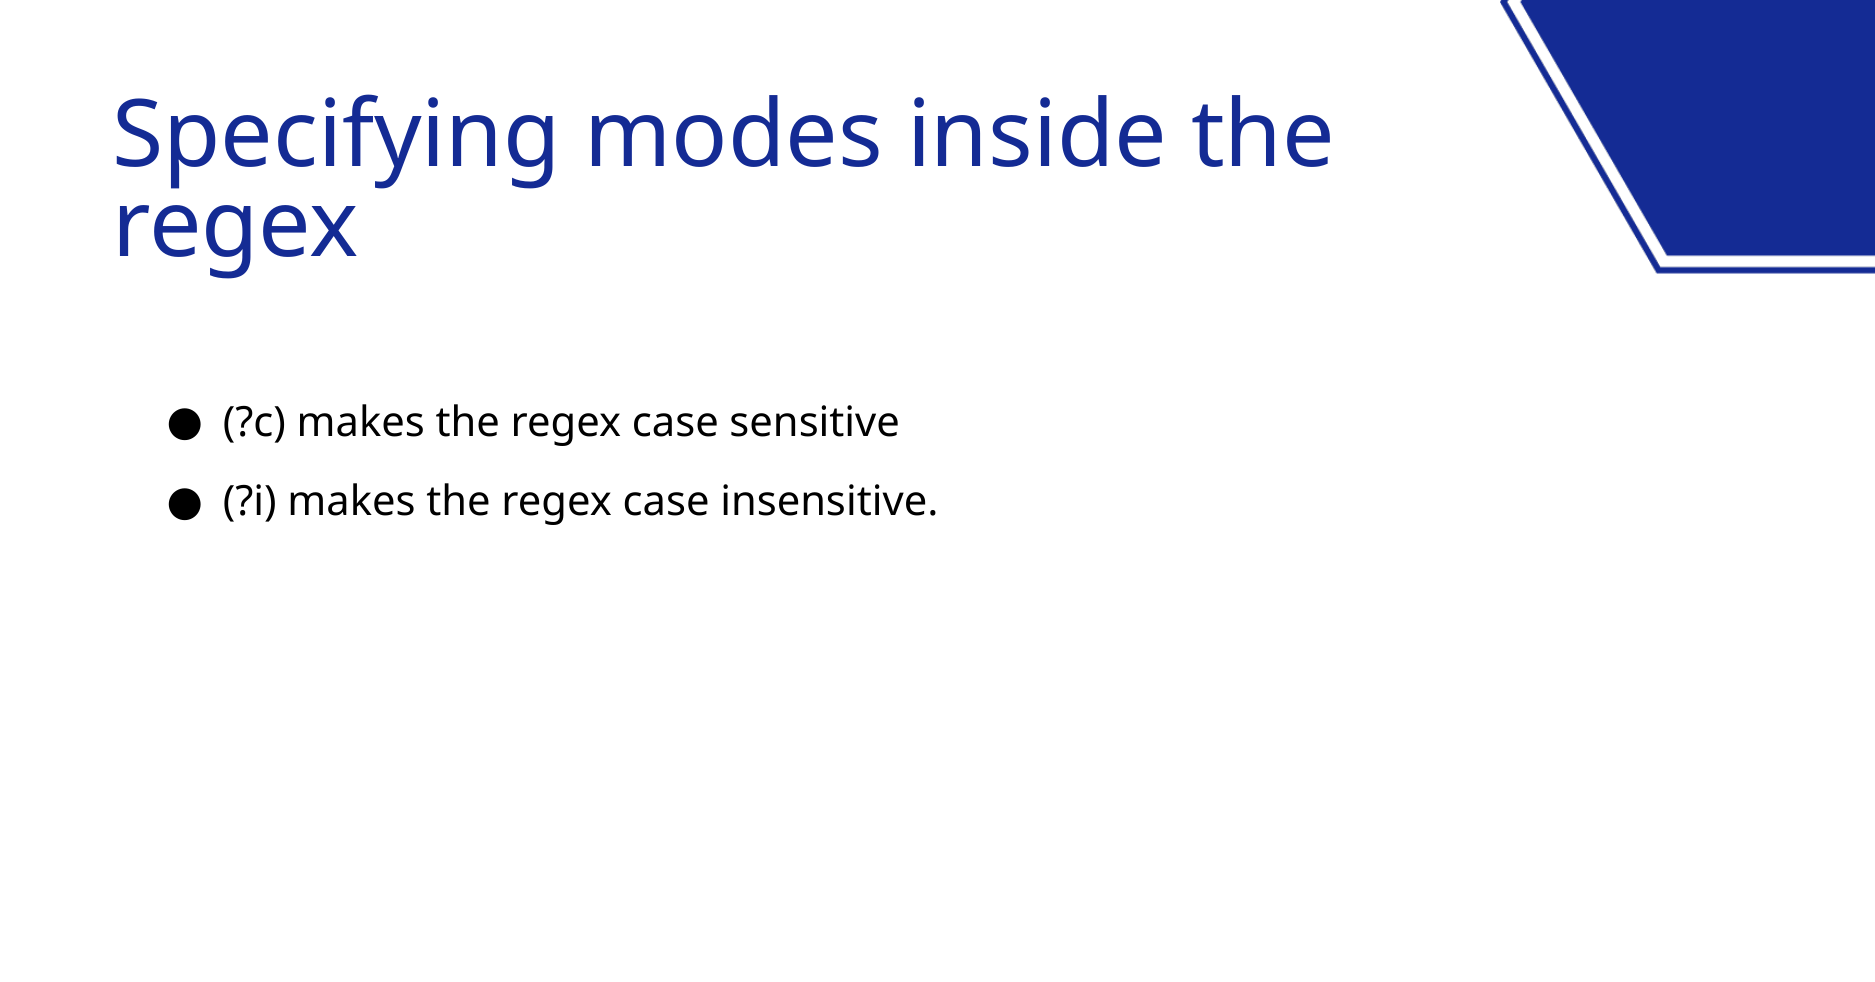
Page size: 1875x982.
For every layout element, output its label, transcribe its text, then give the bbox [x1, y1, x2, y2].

text_box Specifying modes inside the regex (?c) makes the regex case sensitive (?i) makes the regex case insensitive. [112, 94, 1588, 615]
picture [1500, 0, 1875, 274]
